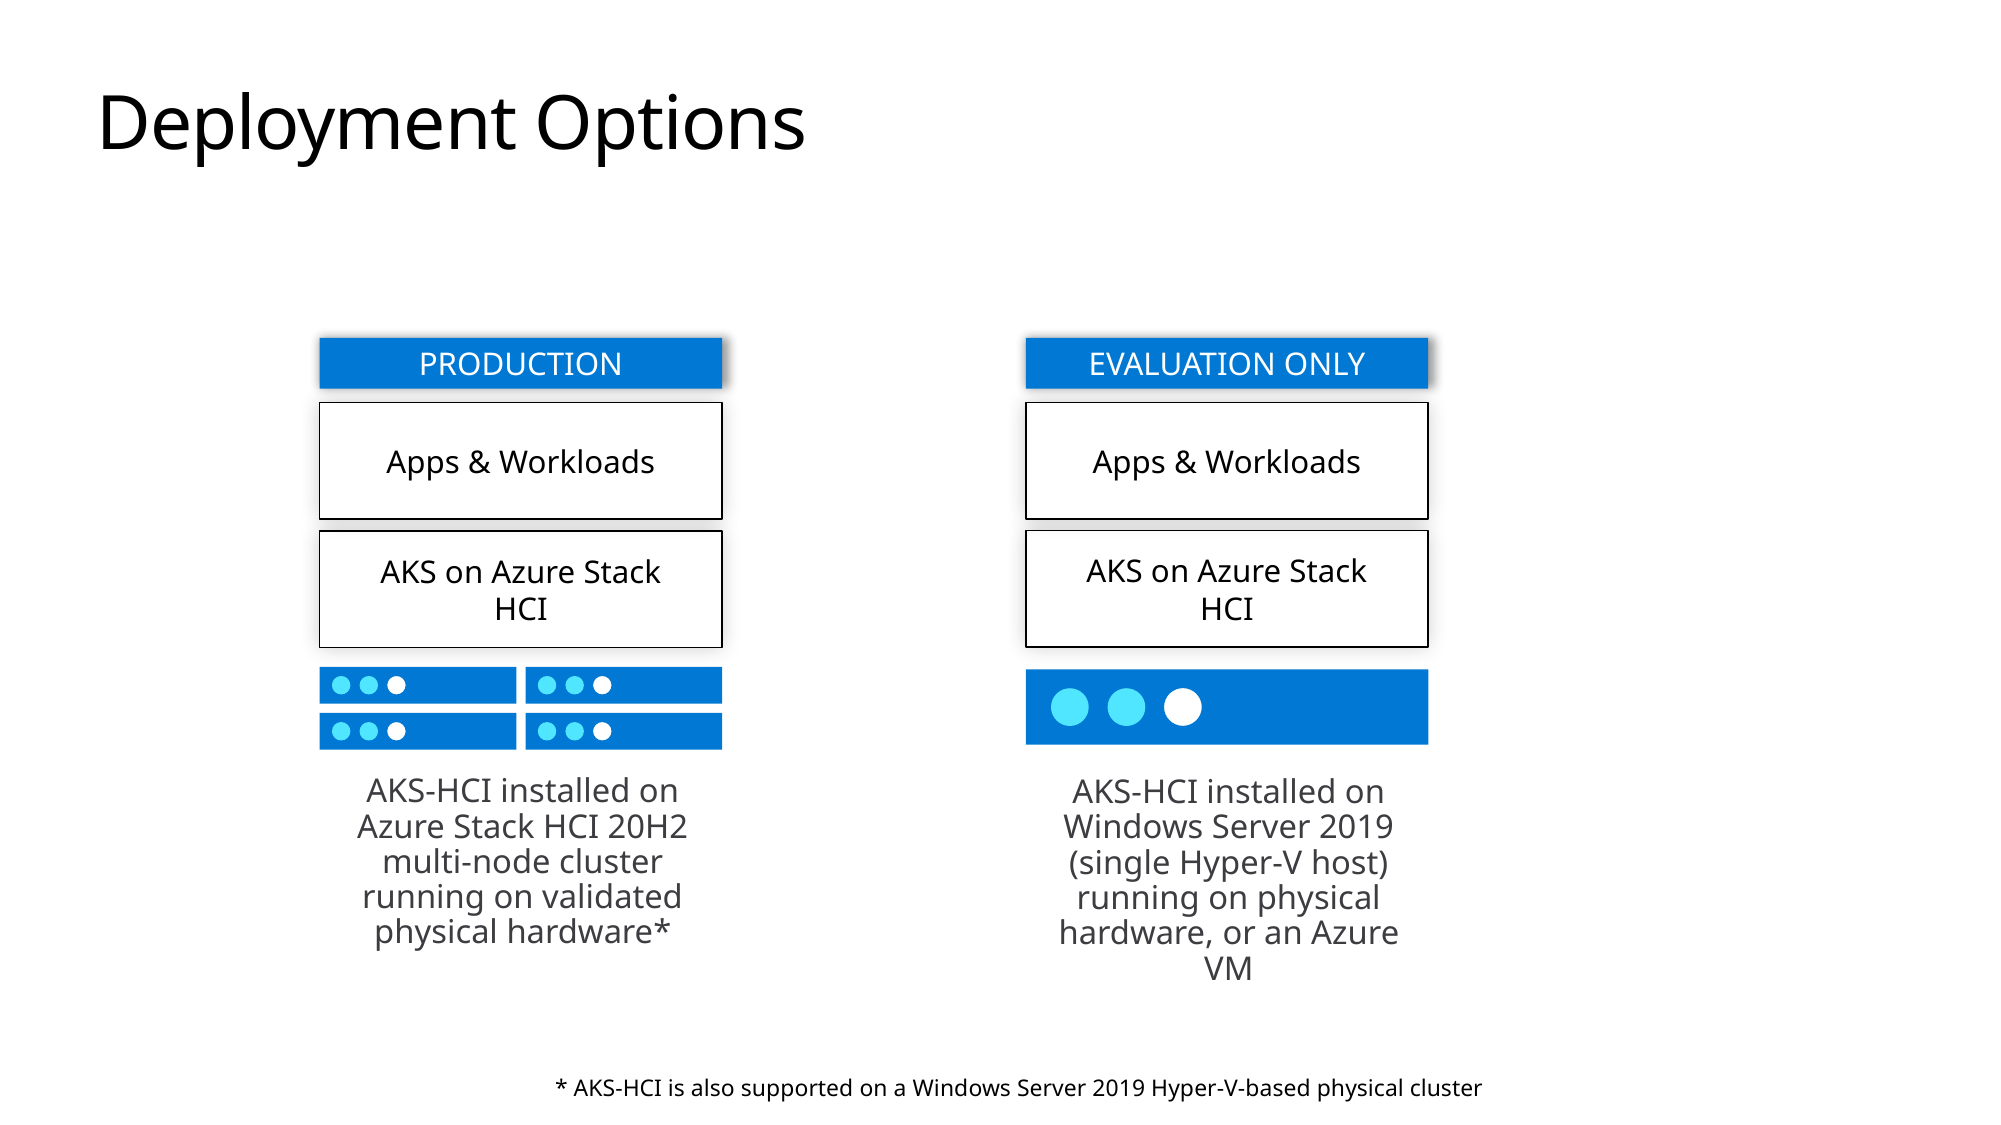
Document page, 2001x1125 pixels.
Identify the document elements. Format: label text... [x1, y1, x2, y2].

text_box Apps & Workloads [319, 402, 723, 520]
text_box AKS on Azure Stack HCI [1025, 530, 1429, 648]
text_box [1025, 669, 1429, 745]
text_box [525, 712, 723, 750]
text_box AKS-HCI installed on Azure Stack HCI 20H2 multi-node cluster running on validated physical hardware* [323, 767, 723, 998]
text_box Apps & Workloads [1025, 402, 1429, 520]
title Deployment Options [96, 75, 1904, 166]
text_box AKS-HCI installed on Windows Server 2019 (single Hyper-V host) running on physical hardware, or an Azure VM [1025, 768, 1432, 1034]
text_box PRODUCTION [319, 337, 723, 389]
text_box * AKS-HCI is also supported on a Windows Server 2019 Hyper-V-based physical cluster [554, 1073, 1491, 1102]
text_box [319, 712, 517, 750]
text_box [525, 666, 723, 704]
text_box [319, 666, 517, 704]
text_box EVALUATION ONLY [1025, 337, 1429, 389]
text_box AKS on Azure Stack HCI [319, 530, 723, 648]
